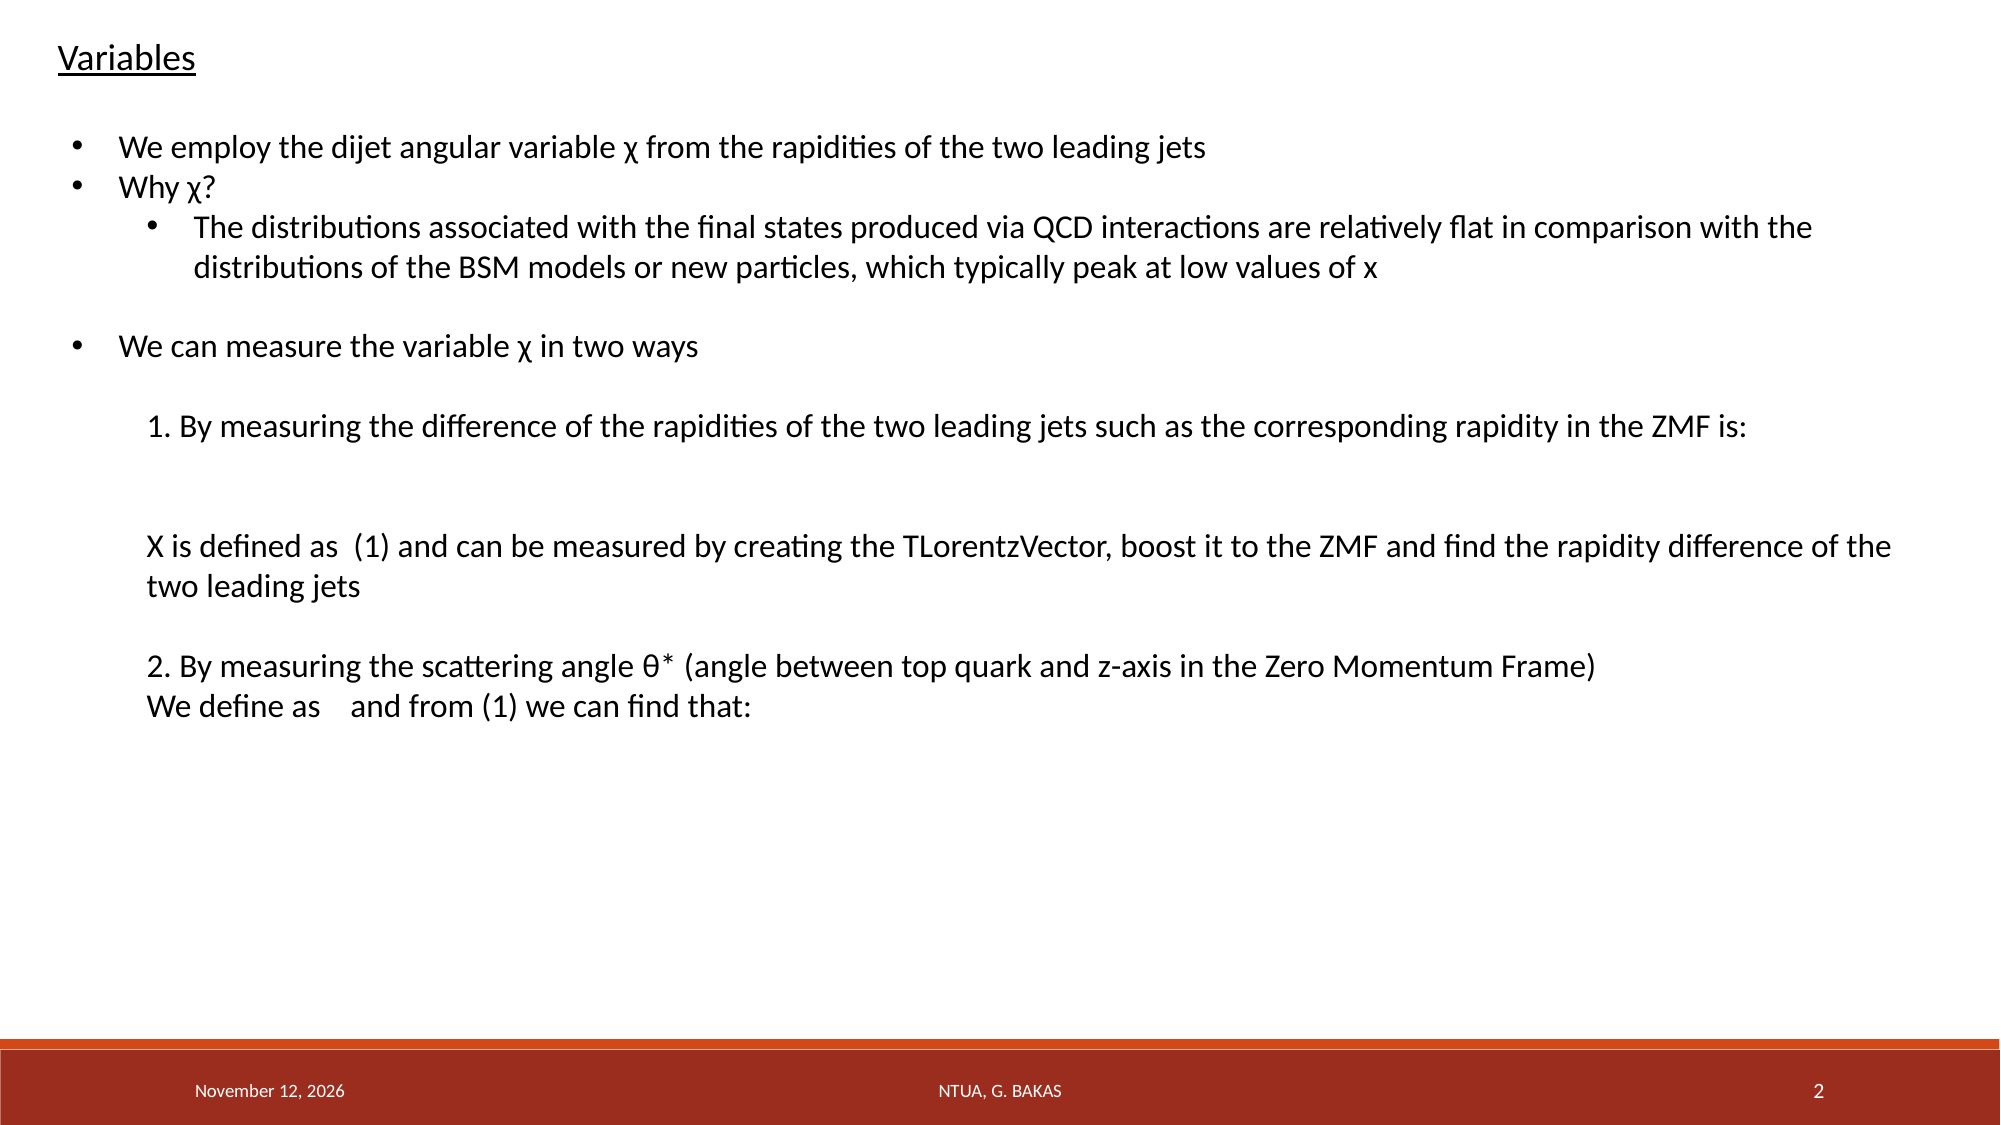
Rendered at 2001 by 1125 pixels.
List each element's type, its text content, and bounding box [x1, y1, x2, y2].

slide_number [180, 1059, 586, 1120]
slide_number 2 [1624, 1059, 1840, 1120]
text_box Variables [42, 25, 1822, 86]
footer NTUA, G. Bakas [604, 1059, 1396, 1120]
